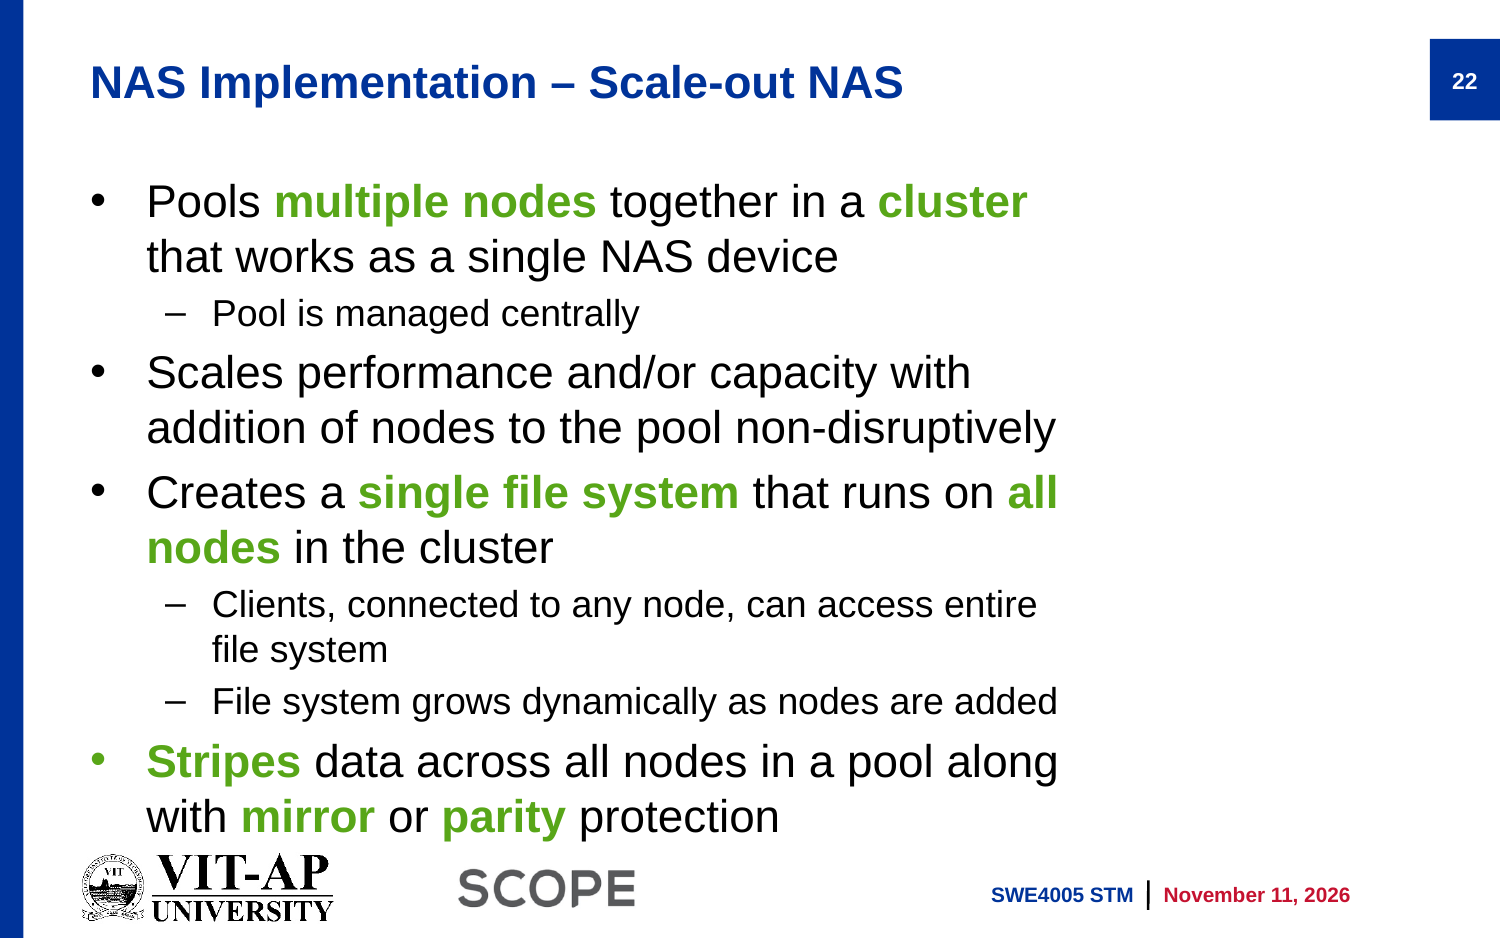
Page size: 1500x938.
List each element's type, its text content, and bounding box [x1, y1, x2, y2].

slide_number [1149, 868, 1424, 919]
picture [454, 864, 641, 910]
slide_number 22 [1429, 45, 1500, 116]
picture [76, 846, 337, 928]
title NAS Implementation – Scale-out NAS [74, 37, 1430, 124]
footer SWE4005 STM [673, 868, 1149, 919]
list Pools multiple nodes together in a cluster that works as a single NAS device Pool is managed centrally Scales performance and/or capacity with addition of nodes to the pool non-disruptively Creates a single file system that runs on all nodes in the cluster Clients, connected to any node, can access entire file system File system grows dynamically as nodes are added Stripes data across all nodes in a pool along with mirror or parity protection [74, 163, 1105, 838]
